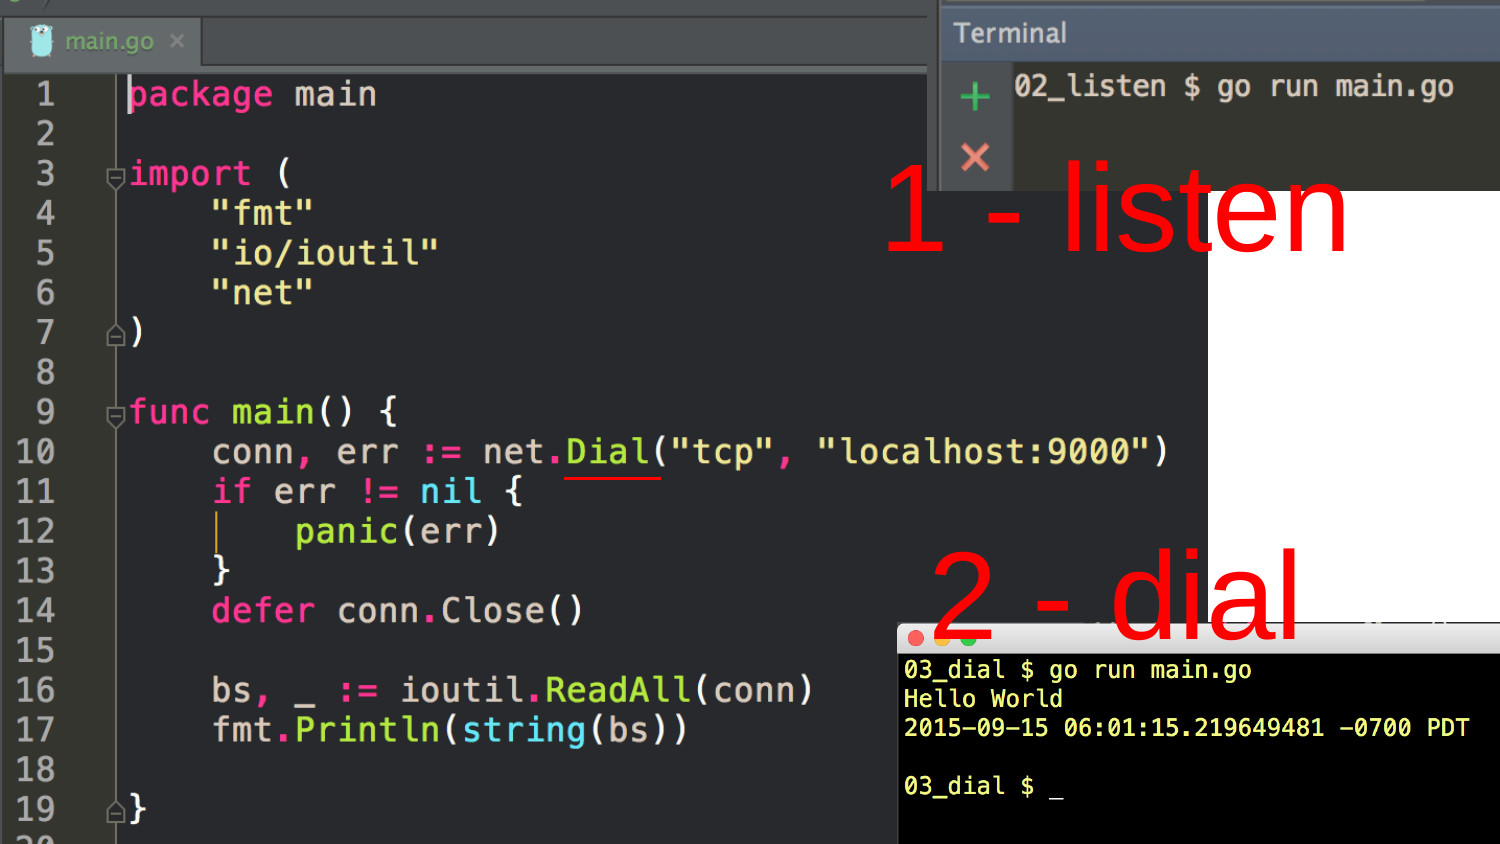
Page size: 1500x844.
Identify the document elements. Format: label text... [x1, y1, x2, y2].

text_box 2 - dial [1212, 499, 1486, 620]
text_box 1 - listen [1212, 199, 1500, 270]
picture [0, 0, 1500, 844]
